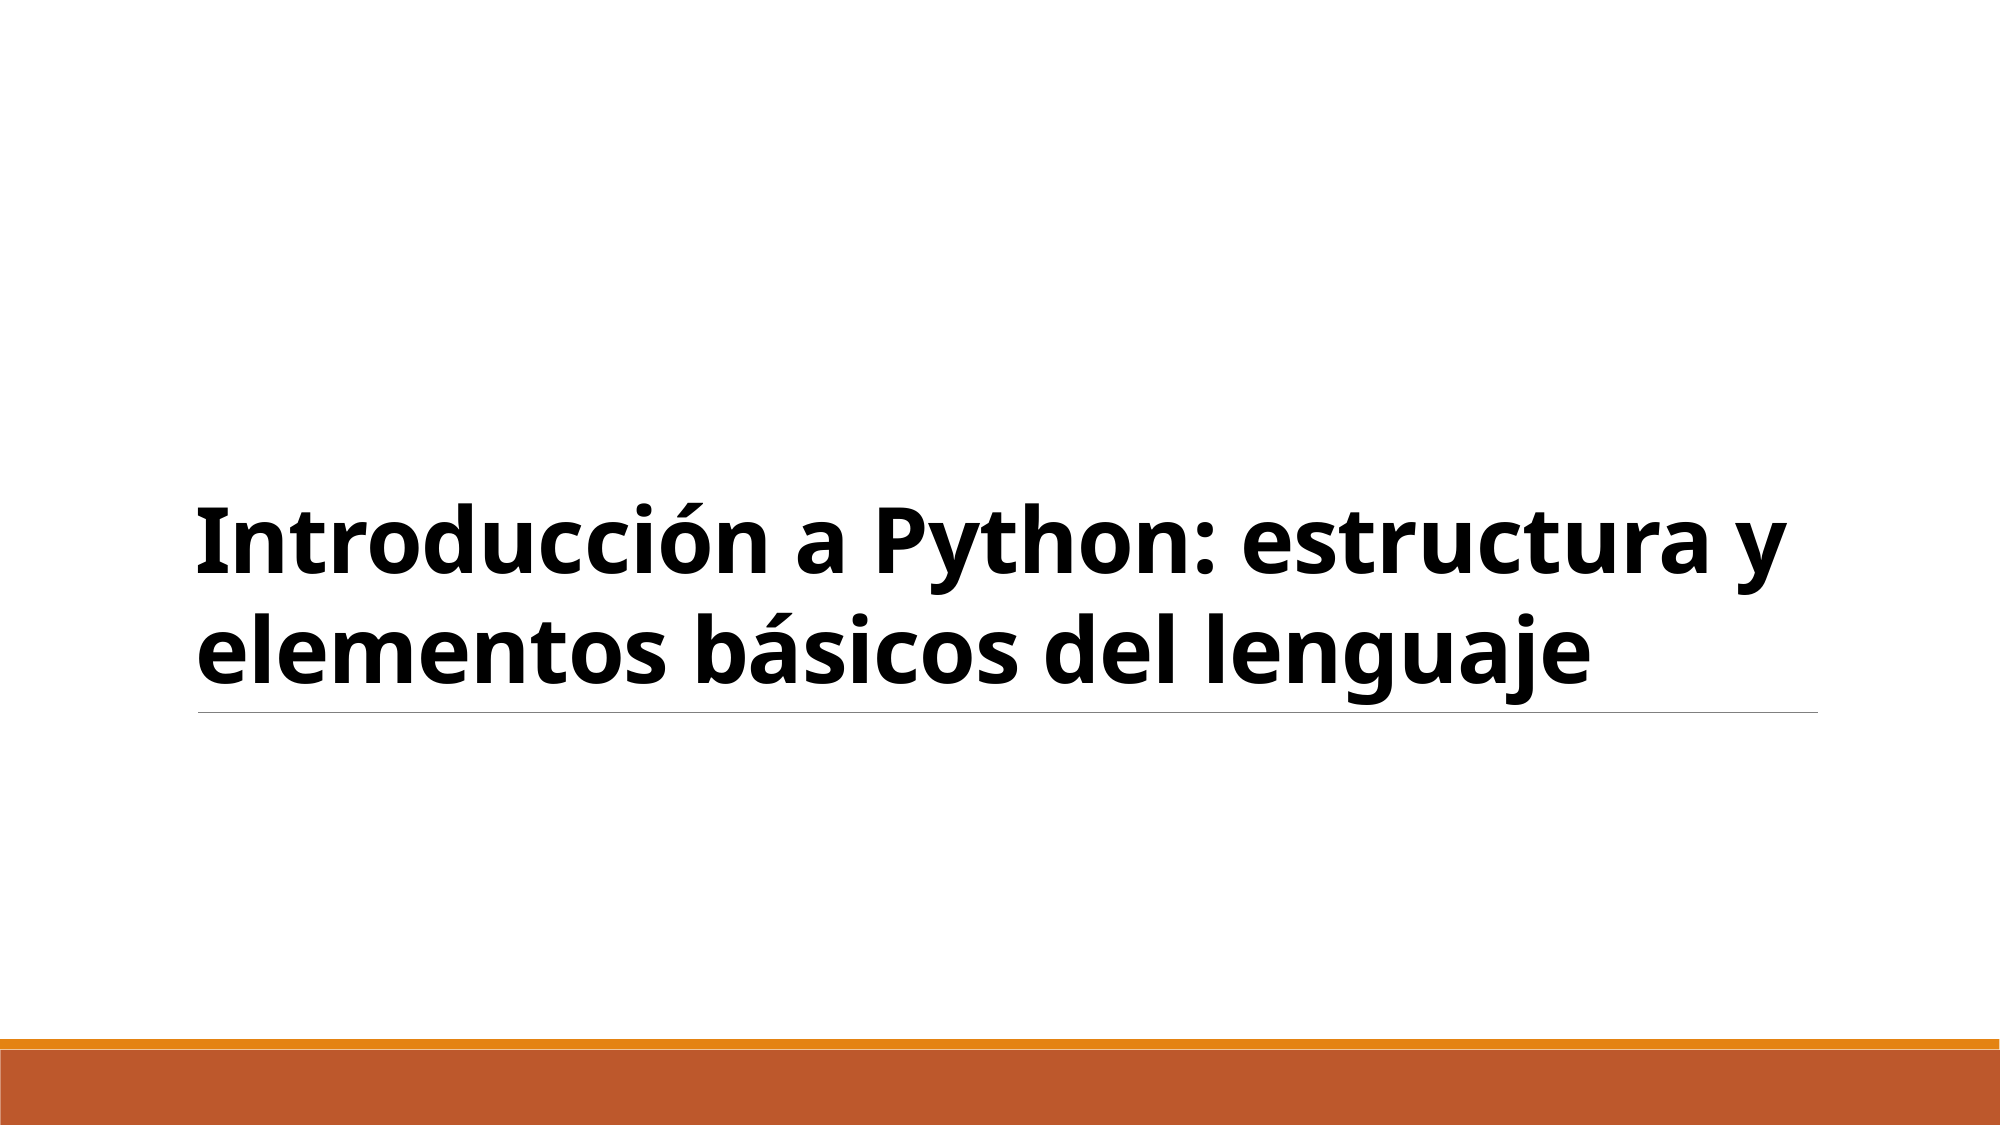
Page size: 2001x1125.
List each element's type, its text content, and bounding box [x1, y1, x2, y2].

title Introducción a Python: estructura y elementos básicos del lenguaje [180, 124, 1830, 710]
